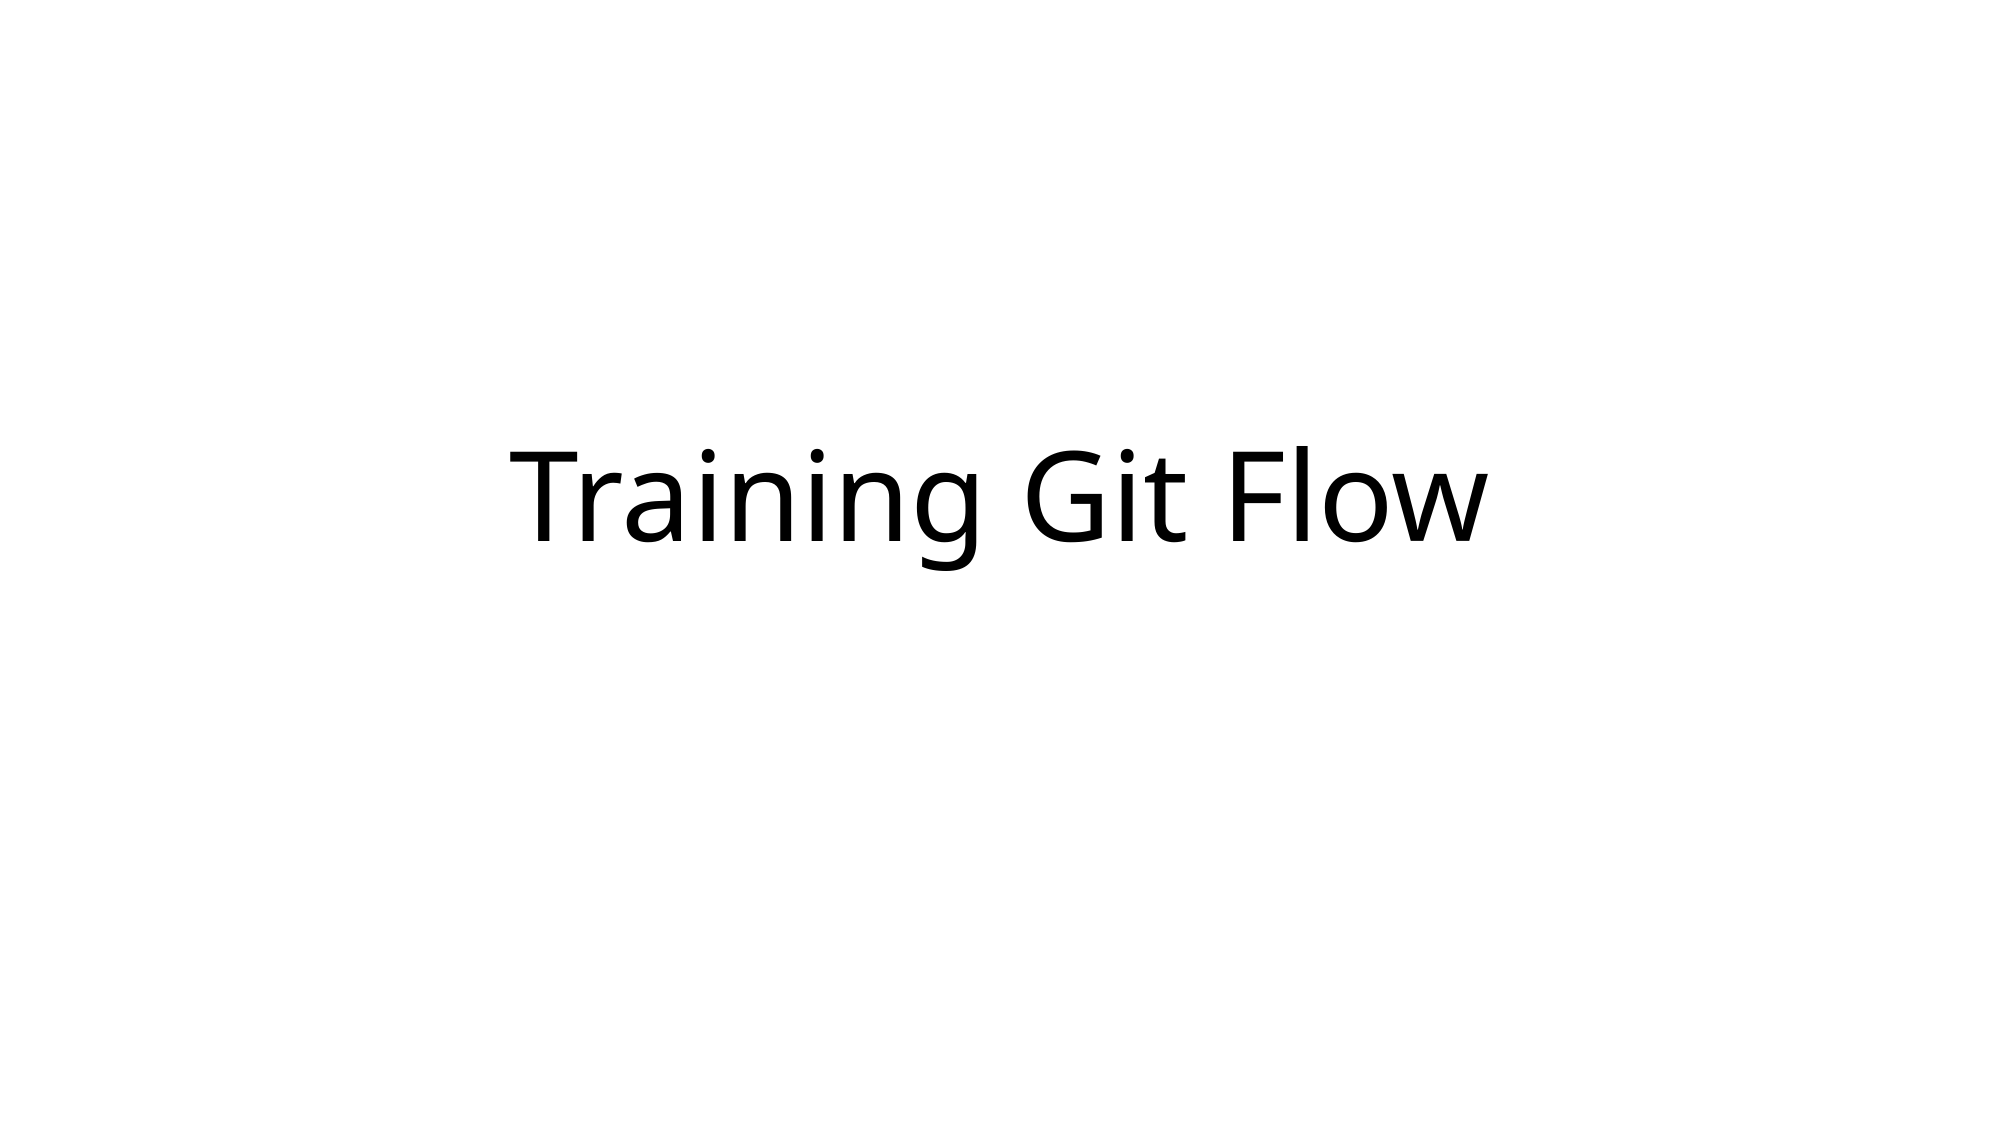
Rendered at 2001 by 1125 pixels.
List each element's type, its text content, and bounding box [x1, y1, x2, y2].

title Training Git Flow [249, 184, 1750, 576]
